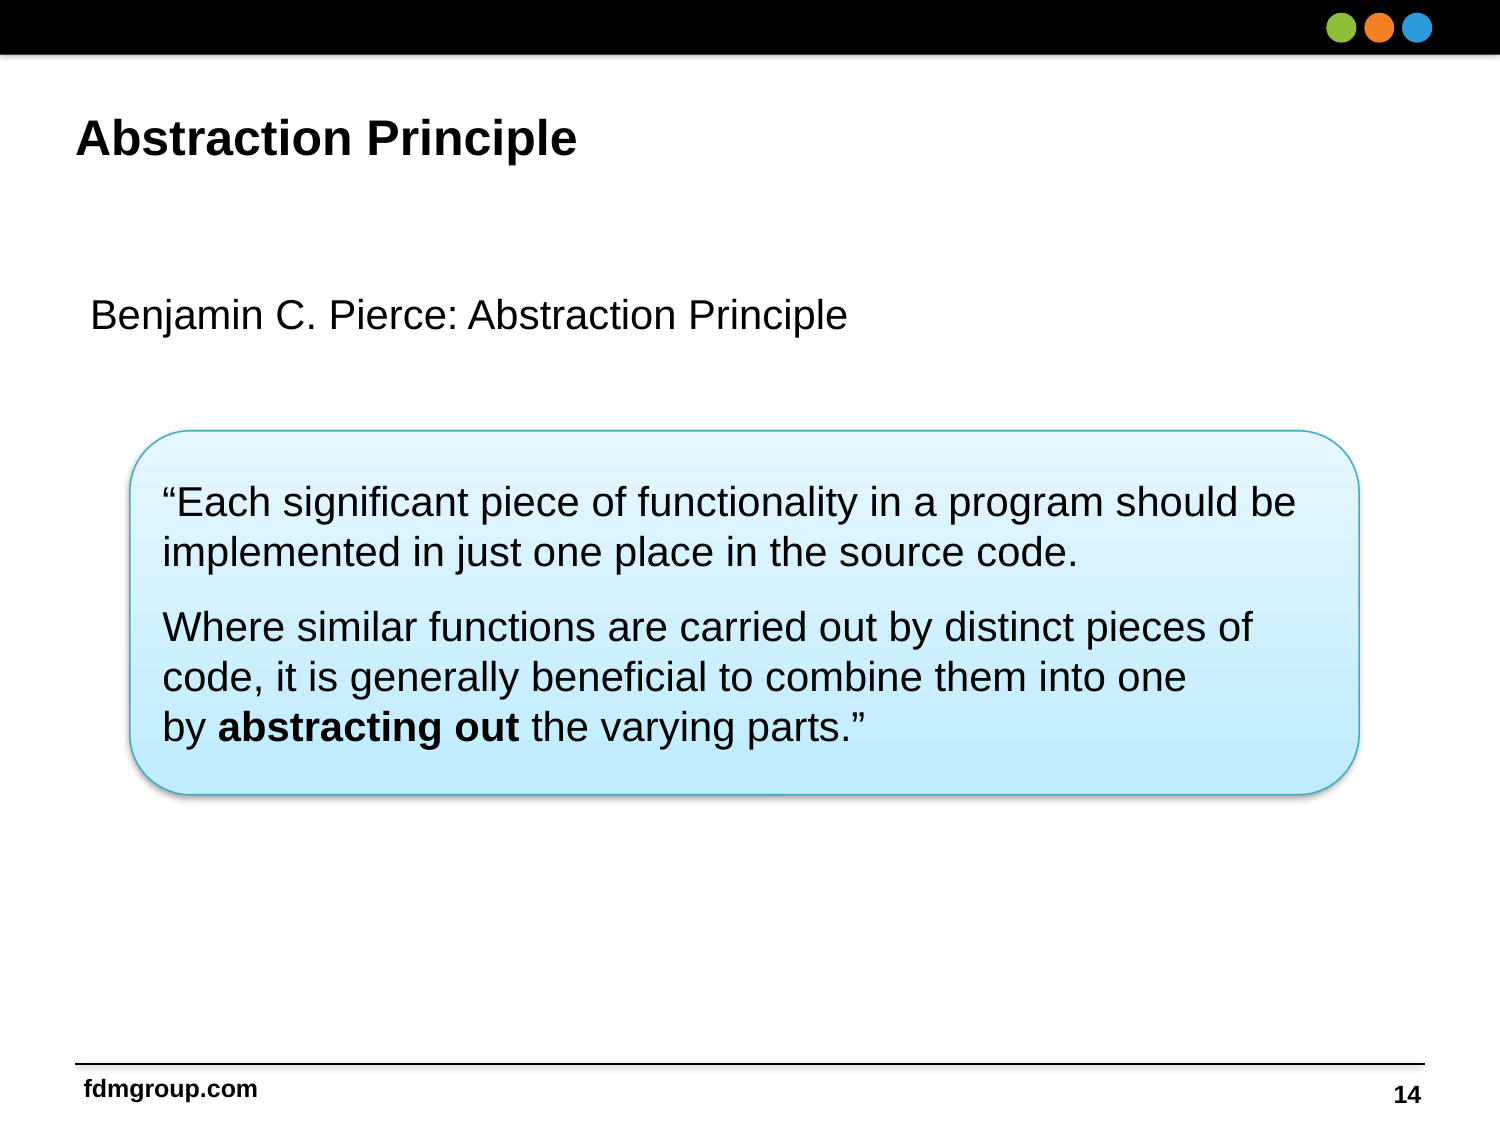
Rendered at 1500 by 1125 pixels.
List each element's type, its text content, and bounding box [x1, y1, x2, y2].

title Abstraction Principle [75, 105, 1425, 174]
slide_number 14 [1086, 1063, 1437, 1124]
text_box “Each significant piece of functionality in a program should be implemented in just one place in the source code. Where similar functions are carried out by distinct pieces of code, it is generally beneficial to combine them into one by abstracting out the varying parts.” [129, 429, 1360, 796]
list Benjamin C. Pierce: Abstraction Principle [75, 217, 1425, 1011]
